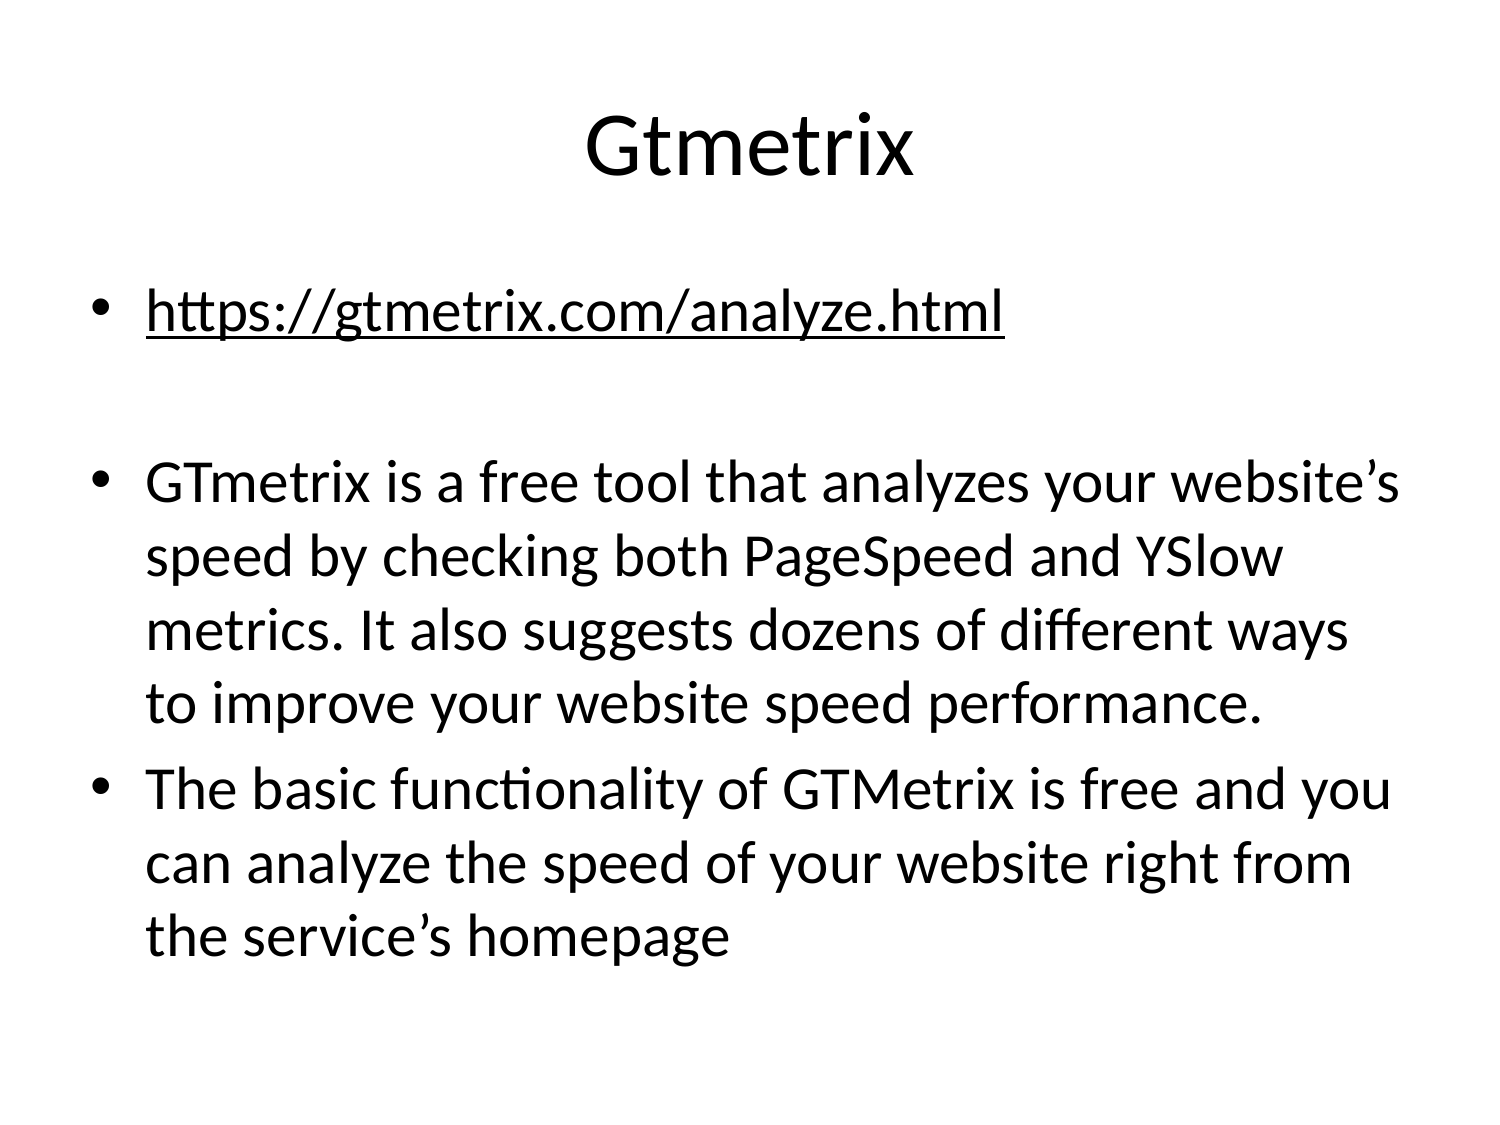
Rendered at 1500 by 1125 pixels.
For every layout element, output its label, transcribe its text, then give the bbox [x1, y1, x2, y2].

list https://gtmetrix.com/analyze.html GTmetrix is a free tool that analyzes your website’s speed by checking both PageSpeed and YSlow metrics. It also suggests dozens of different ways to improve your website speed performance. The basic functionality of GTMetrix is free and you can analyze the speed of your website right from the service’s homepage [75, 262, 1425, 1005]
title Gtmetrix [75, 45, 1425, 233]
